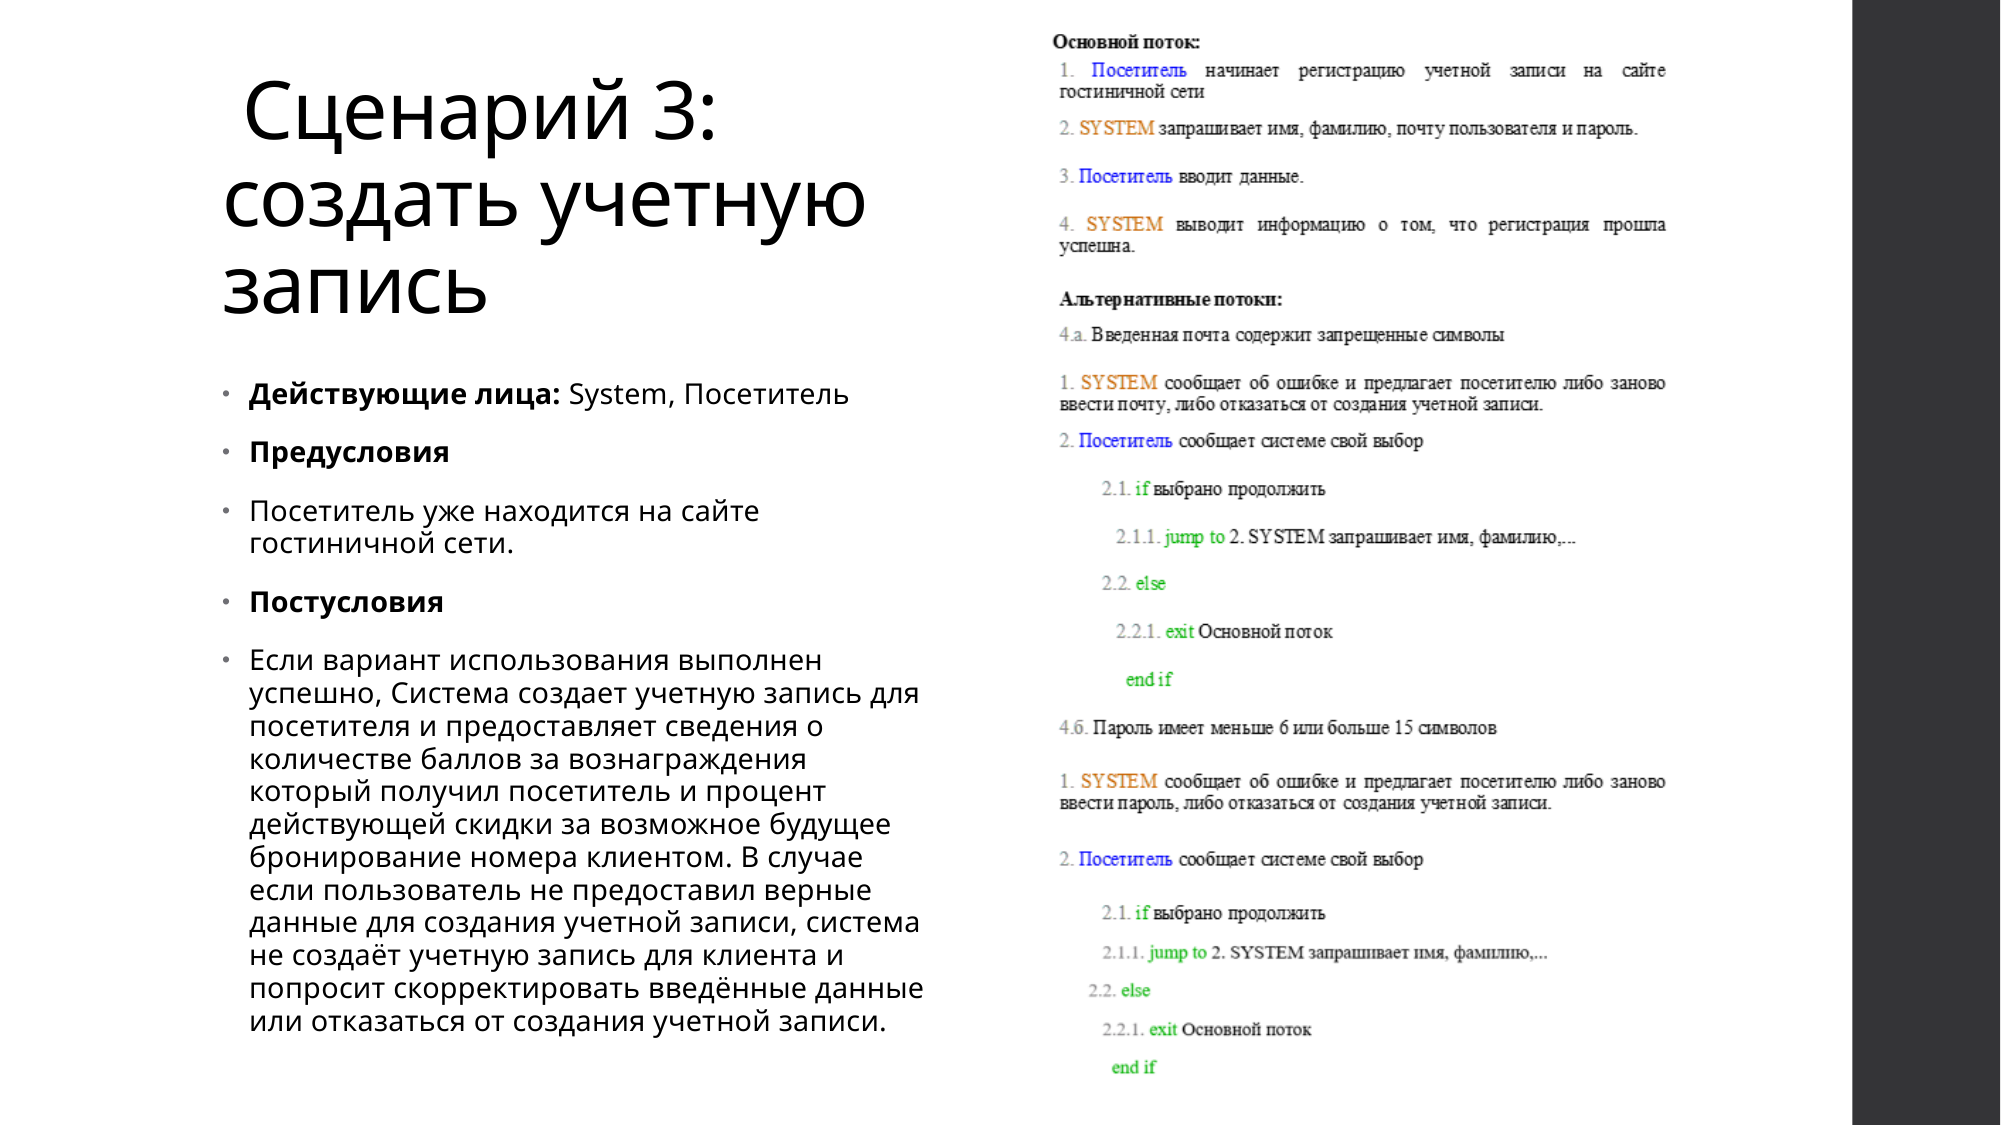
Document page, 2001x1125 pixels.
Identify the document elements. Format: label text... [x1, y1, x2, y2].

title Сценарий 3: создать учетную запись [206, 60, 970, 339]
list Действующие лица: System, Посетитель Предусловия Посетитель уже находится на сайте гостиничной сети. Постусловия Если вариант использования выполнен успешно, Система создает учетную запись для посетителя и предоставляет сведения о количестве баллов за вознаграждения который получил посетитель и процент действующей скидки за возможное будущее бронирование номера клиентом. В случае если пользователь не предоставил верные данные для создания учетной записи, система не создаёт учетную запись для клиента и попросит скорректировать введённые данные или отказаться от создания учетной записи. [206, 370, 942, 1081]
picture [1030, 33, 1683, 1092]
